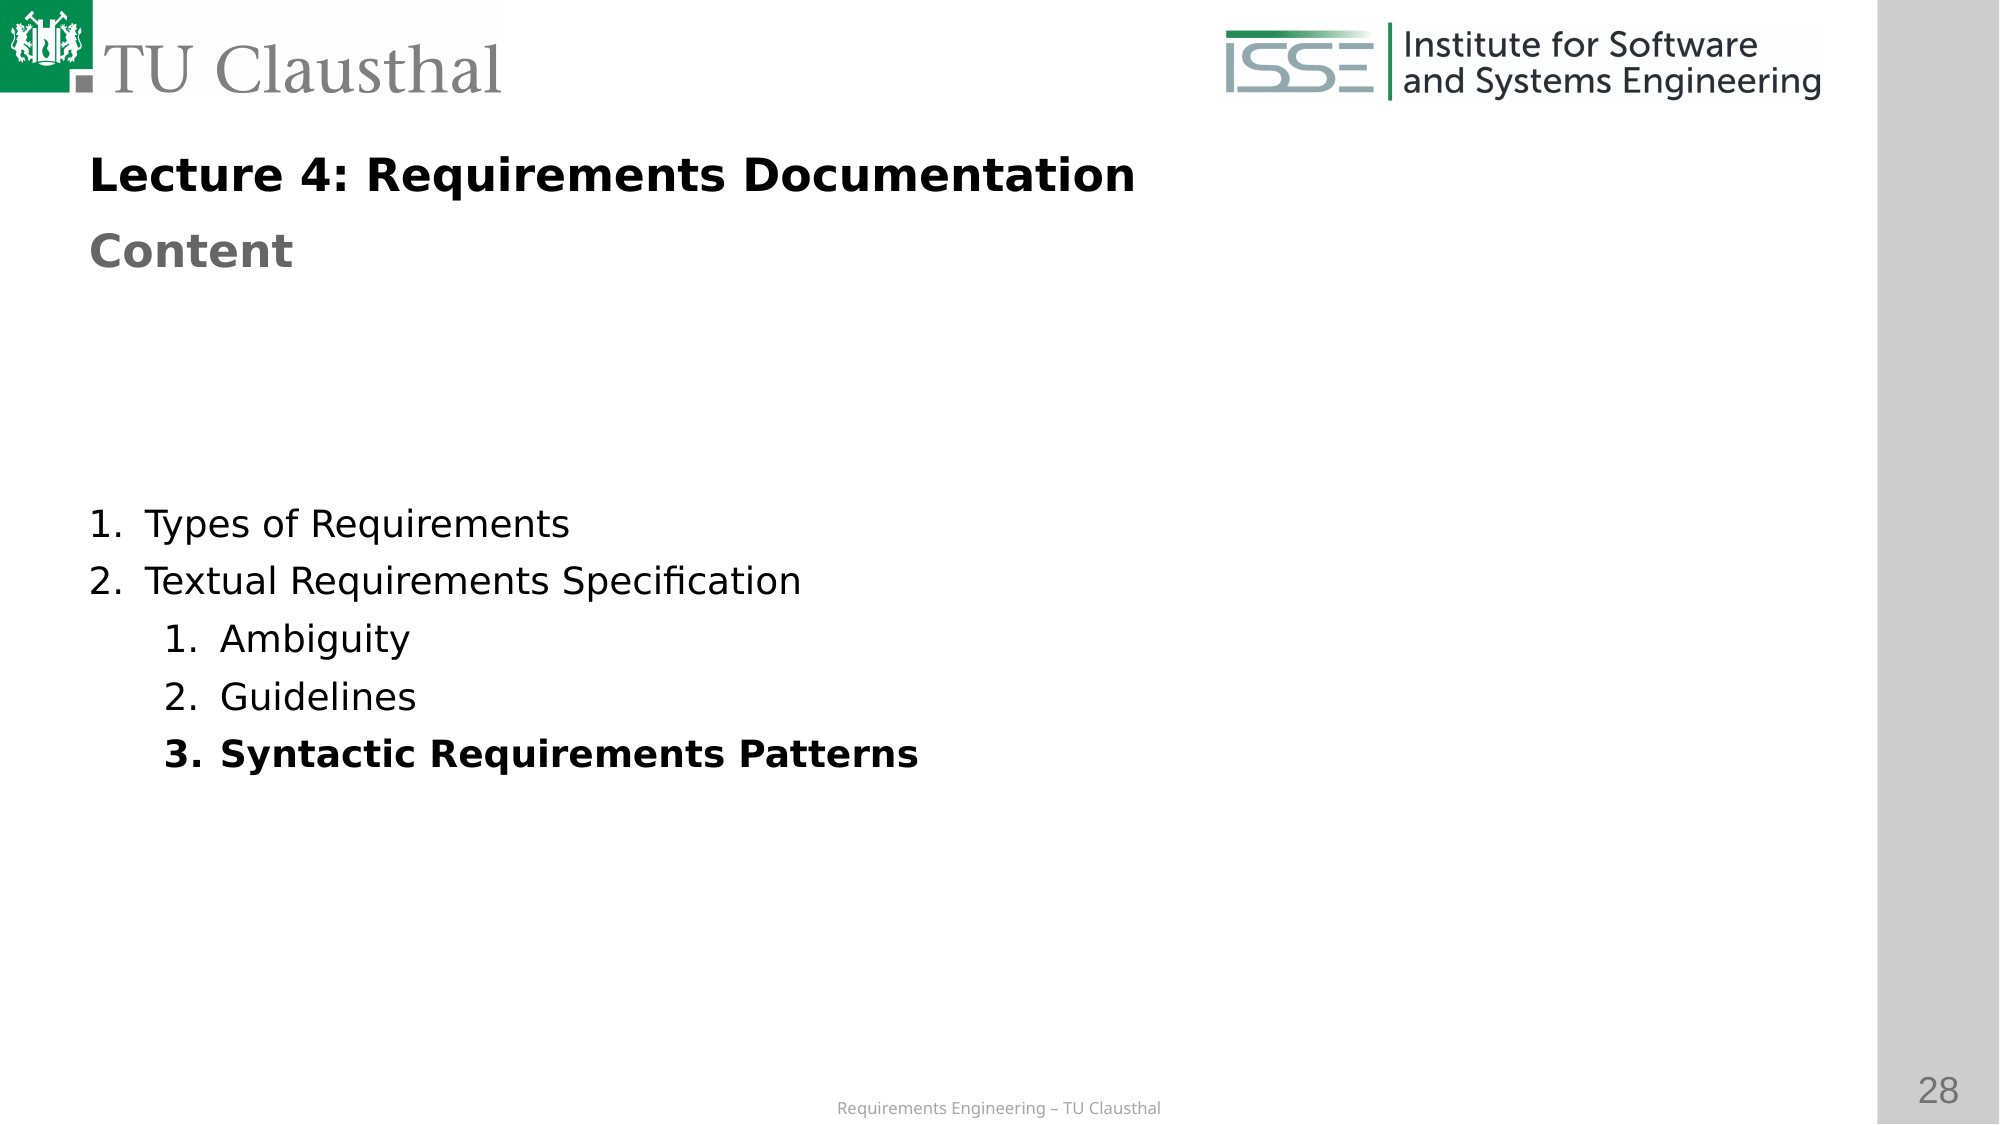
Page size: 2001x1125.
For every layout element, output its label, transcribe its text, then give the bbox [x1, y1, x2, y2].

text_box Lecture 4: Requirements Documentation [89, 118, 1789, 201]
text_box Content [89, 207, 1789, 290]
picture [0, 0, 501, 93]
picture [1218, 22, 1826, 107]
text_box Types of Requirements Textual Requirements Specification Ambiguity Guidelines Syntactic Requirements Patterns [88, 280, 1438, 995]
